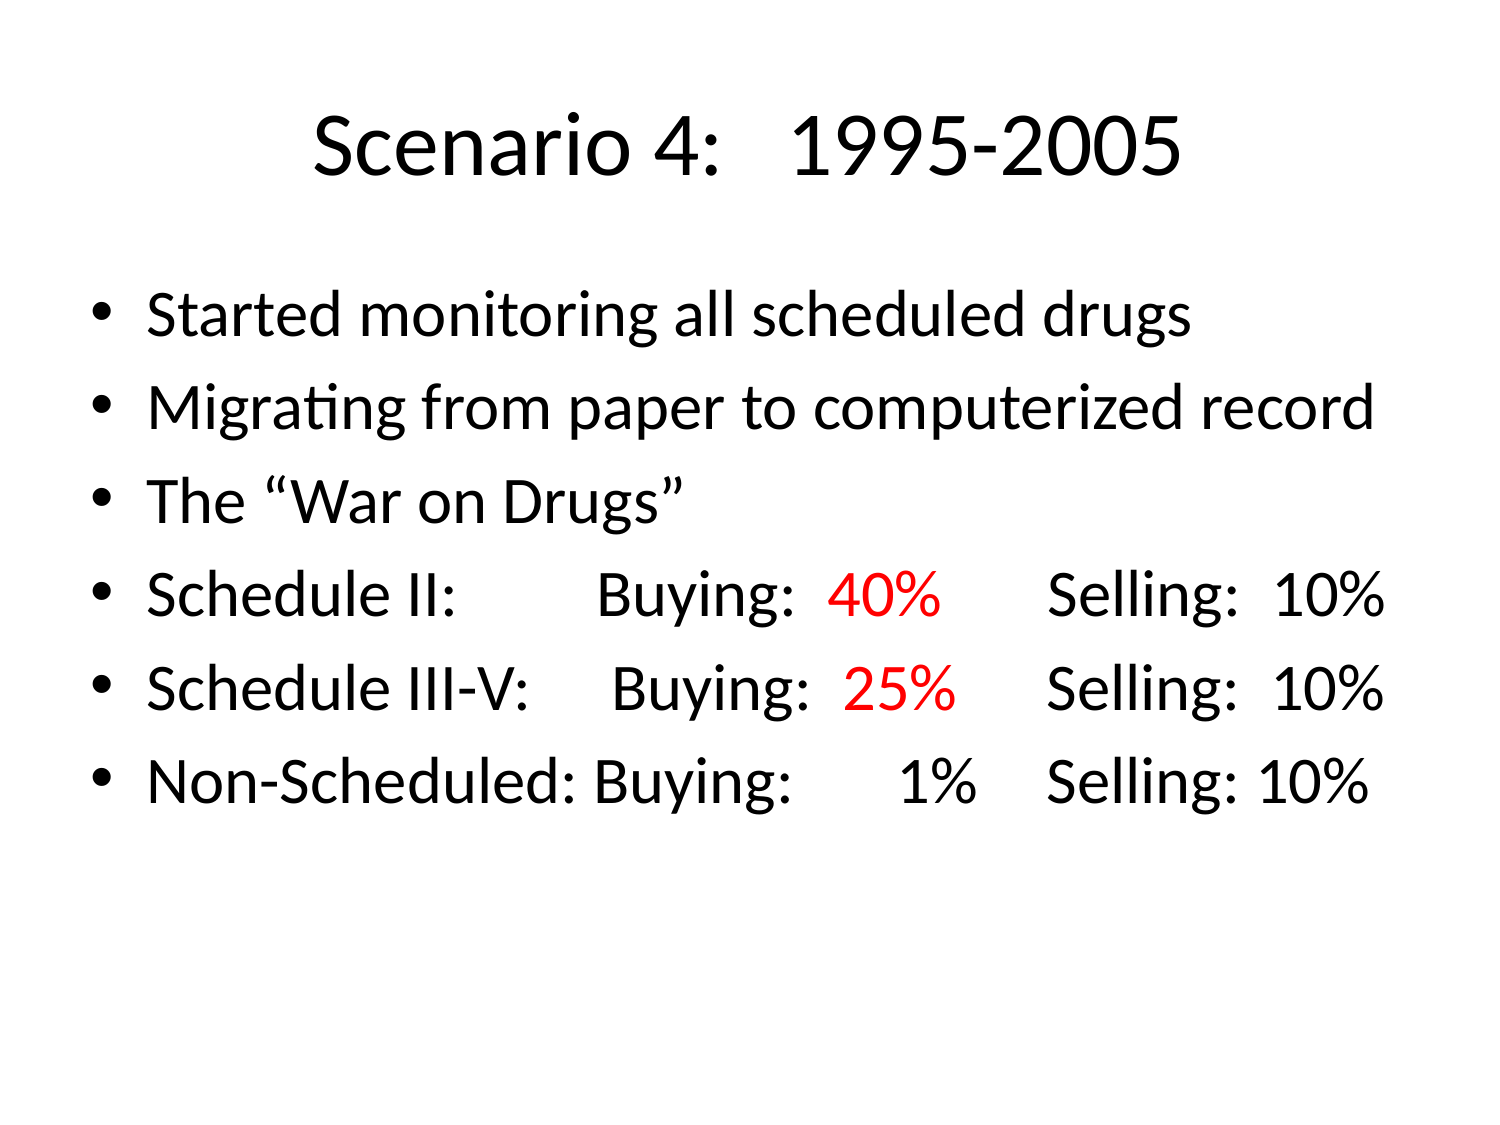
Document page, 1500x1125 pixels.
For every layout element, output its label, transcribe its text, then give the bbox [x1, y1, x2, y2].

title Scenario 4: 1995-2005 [75, 45, 1425, 233]
list Started monitoring all scheduled drugs Migrating from paper to computerized record The “War on Drugs” Schedule II: Buying: 40% Selling: 10% Schedule III-V: Buying: 25% Selling: 10% Non-Scheduled: Buying: 1% Selling: 10% [75, 262, 1425, 1005]
